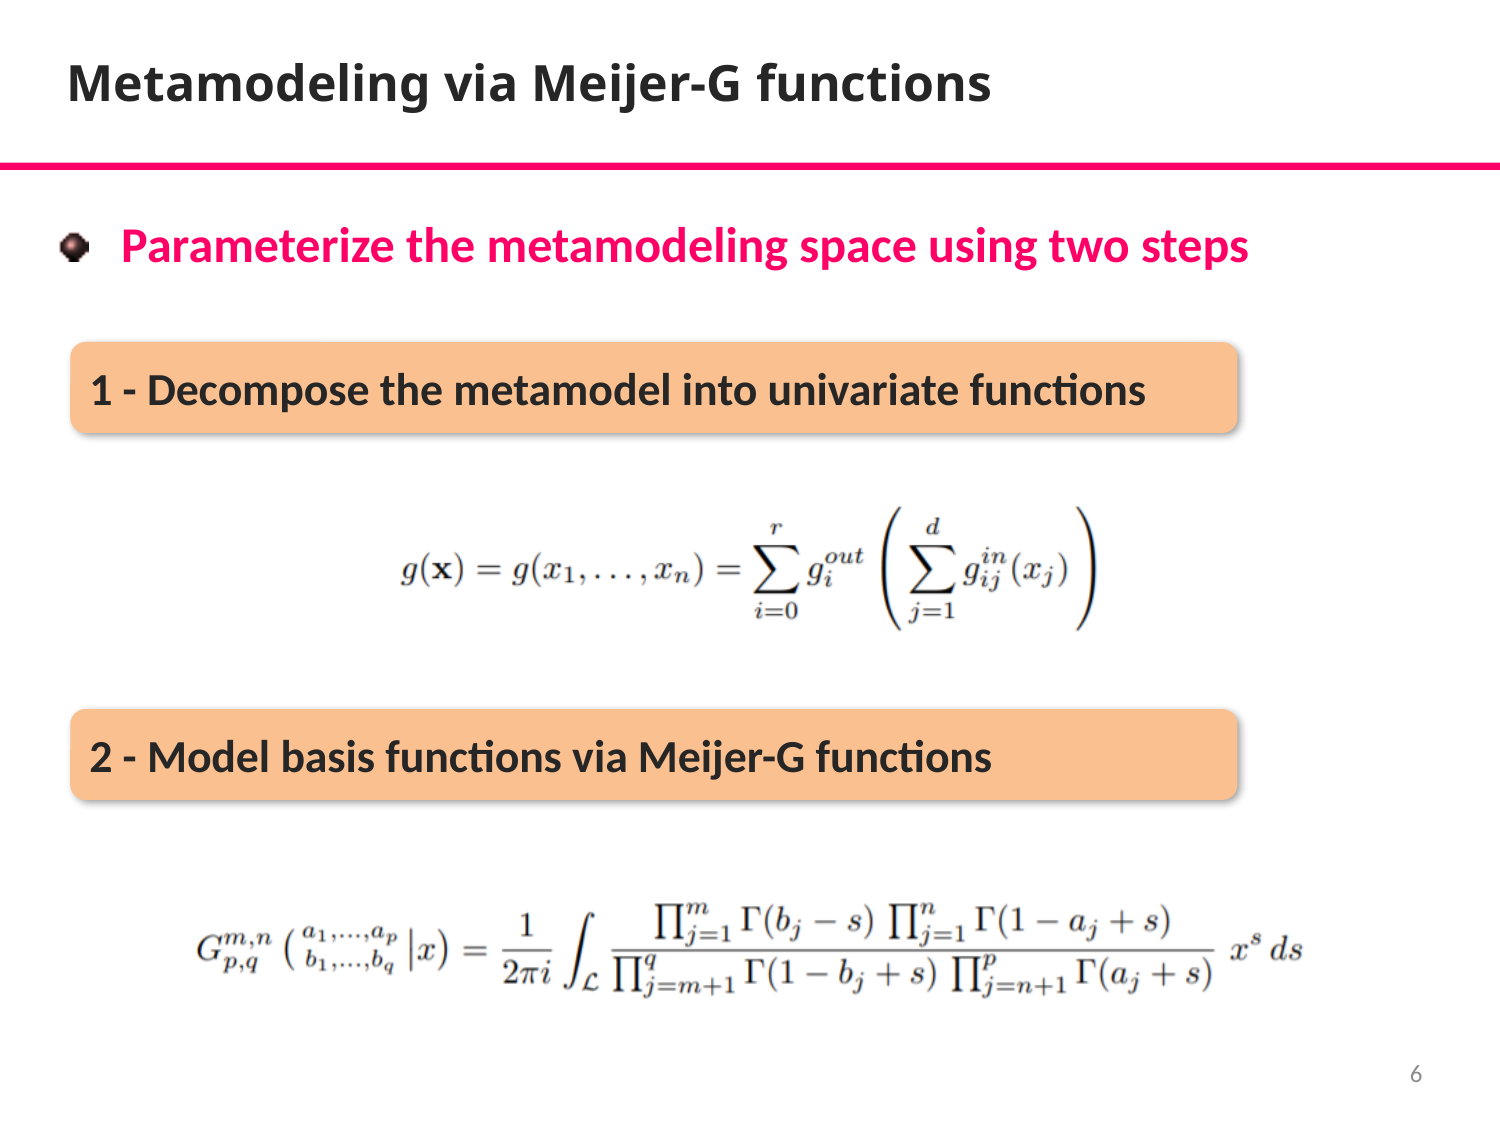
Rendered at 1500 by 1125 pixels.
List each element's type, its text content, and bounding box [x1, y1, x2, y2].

text_box 2 - Model basis functions via Meijer-G functions [68, 706, 1240, 803]
text_box Metamodeling via Meijer-G functions [0, 0, 1500, 160]
picture [180, 882, 1320, 1013]
text_box 6 [1087, 1042, 1438, 1103]
picture [55, 228, 89, 262]
list Parameterize the metamodeling space using two steps [50, 172, 1475, 1103]
picture [376, 481, 1124, 644]
text_box 1 - Decompose the metamodel into univariate functions [68, 339, 1240, 436]
text_box [0, 160, 1500, 172]
